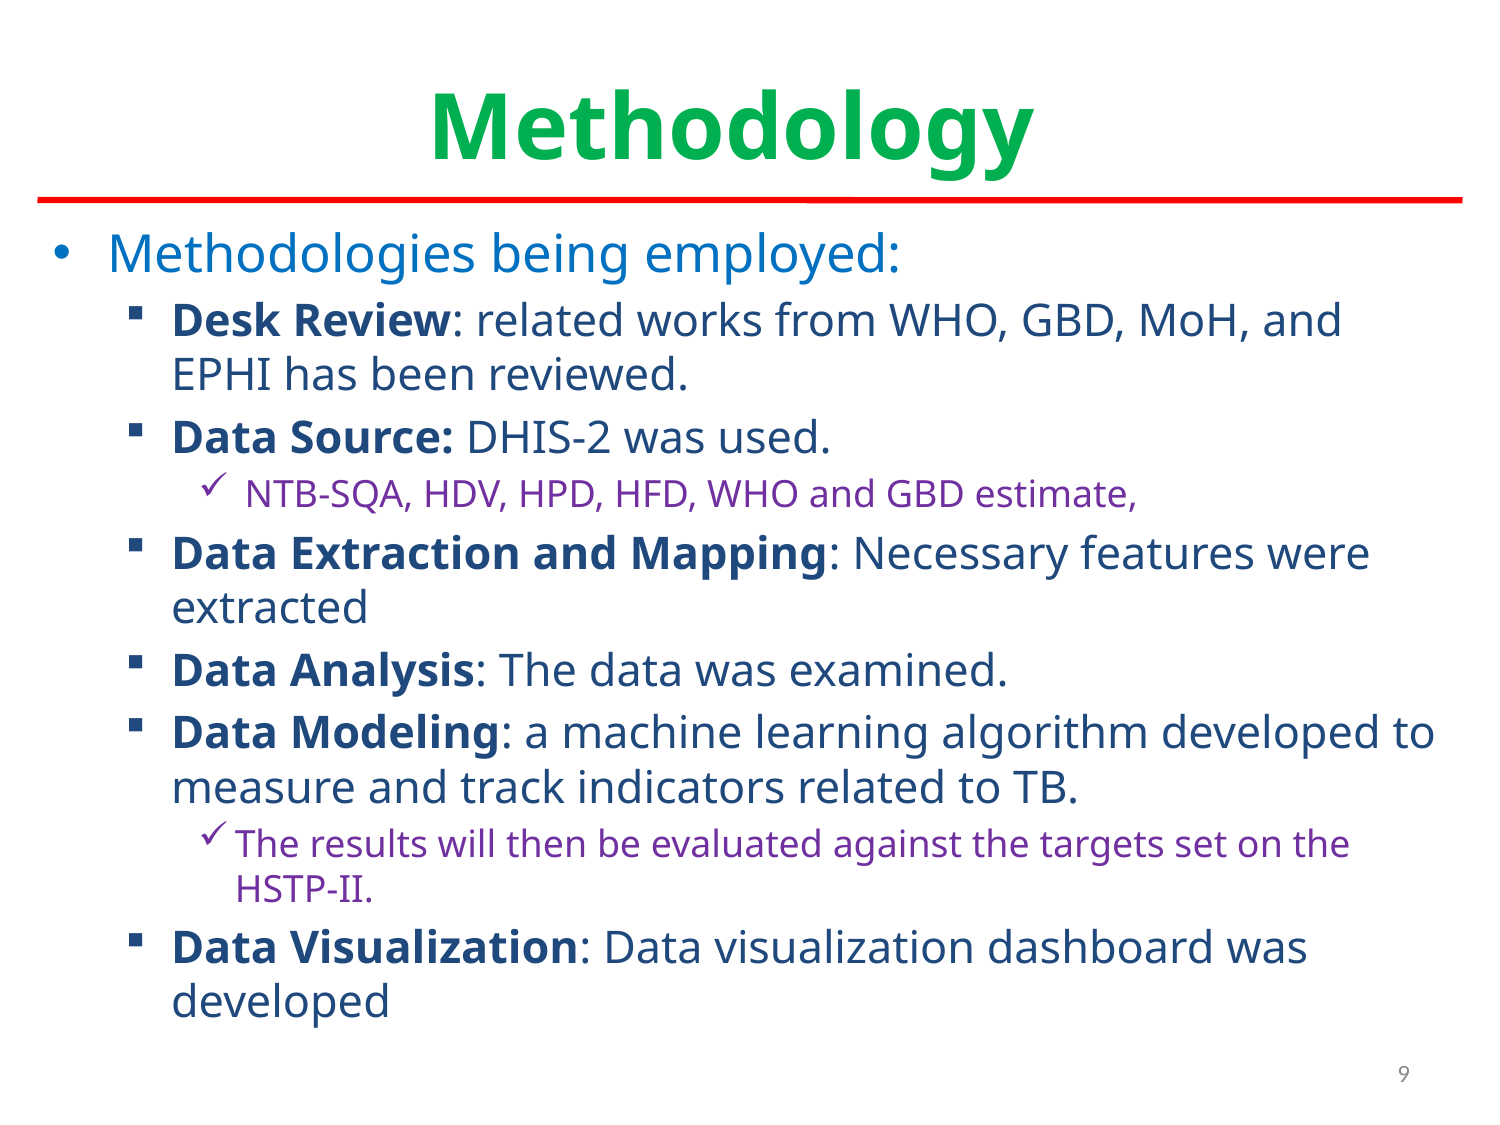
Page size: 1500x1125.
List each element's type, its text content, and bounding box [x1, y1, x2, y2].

list Methodologies being employed: Desk Review: related works from WHO, GBD, MoH, and EPHI has been reviewed. Data Source: DHIS-2 was used. NTB-SQA, HDV, HPD, HFD, WHO and GBD estimate, Data Extraction and Mapping: Necessary features were extracted Data Analysis: The data was examined. Data Modeling: a machine learning algorithm developed to measure and track indicators related to TB. The results will then be evaluated against the targets set on the HSTP-II. Data Visualization: Data visualization dashboard was developed [37, 212, 1463, 1038]
slide_number 9 [1074, 1042, 1425, 1103]
title Methodology [37, 45, 1425, 200]
